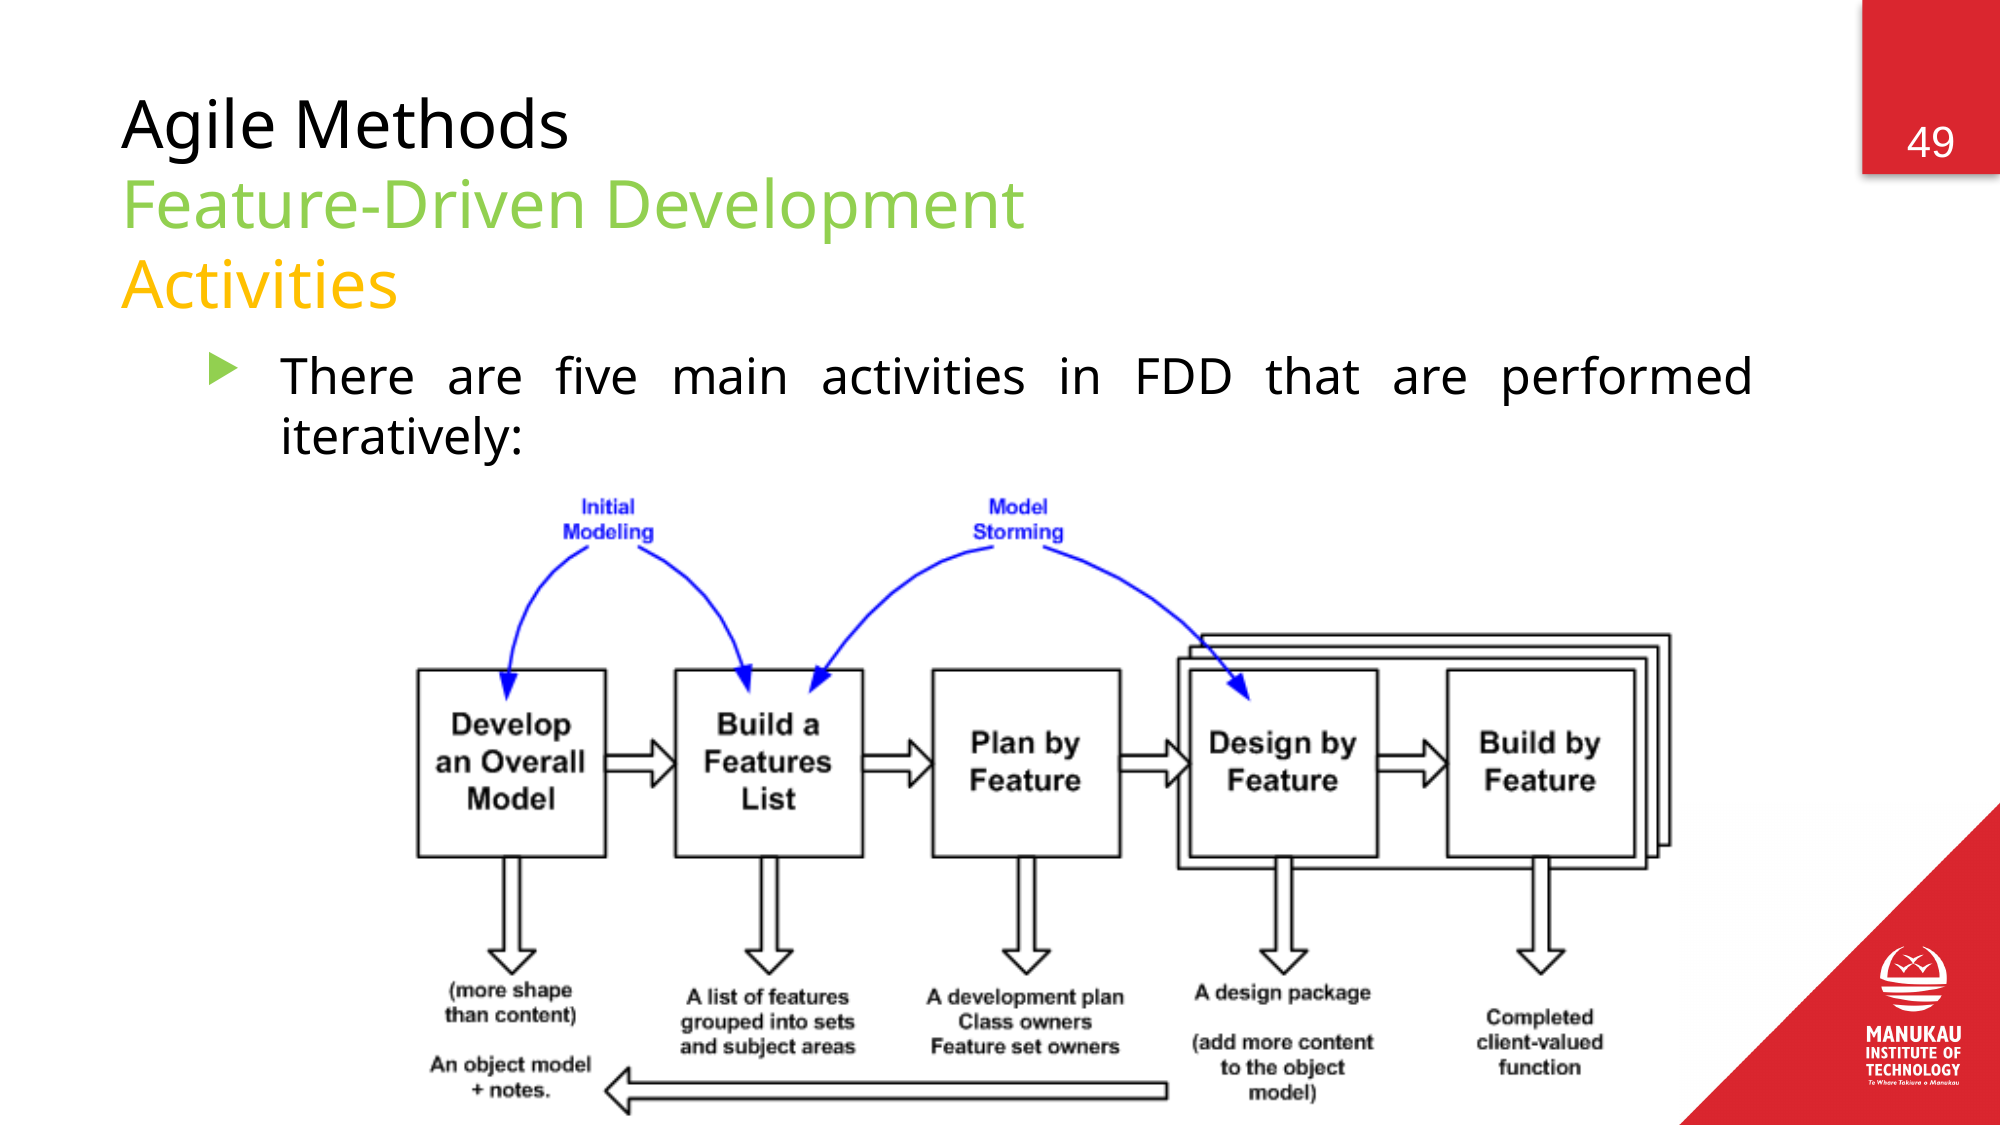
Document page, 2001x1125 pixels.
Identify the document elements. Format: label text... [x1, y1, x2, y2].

title Agile Methods Feature-Driven Development Activities [106, 74, 1649, 304]
list There are five main activities in FDD that are performed iteratively: [181, 336, 1770, 1025]
text_box 49 [1862, 0, 2000, 175]
picture [389, 468, 2000, 1125]
